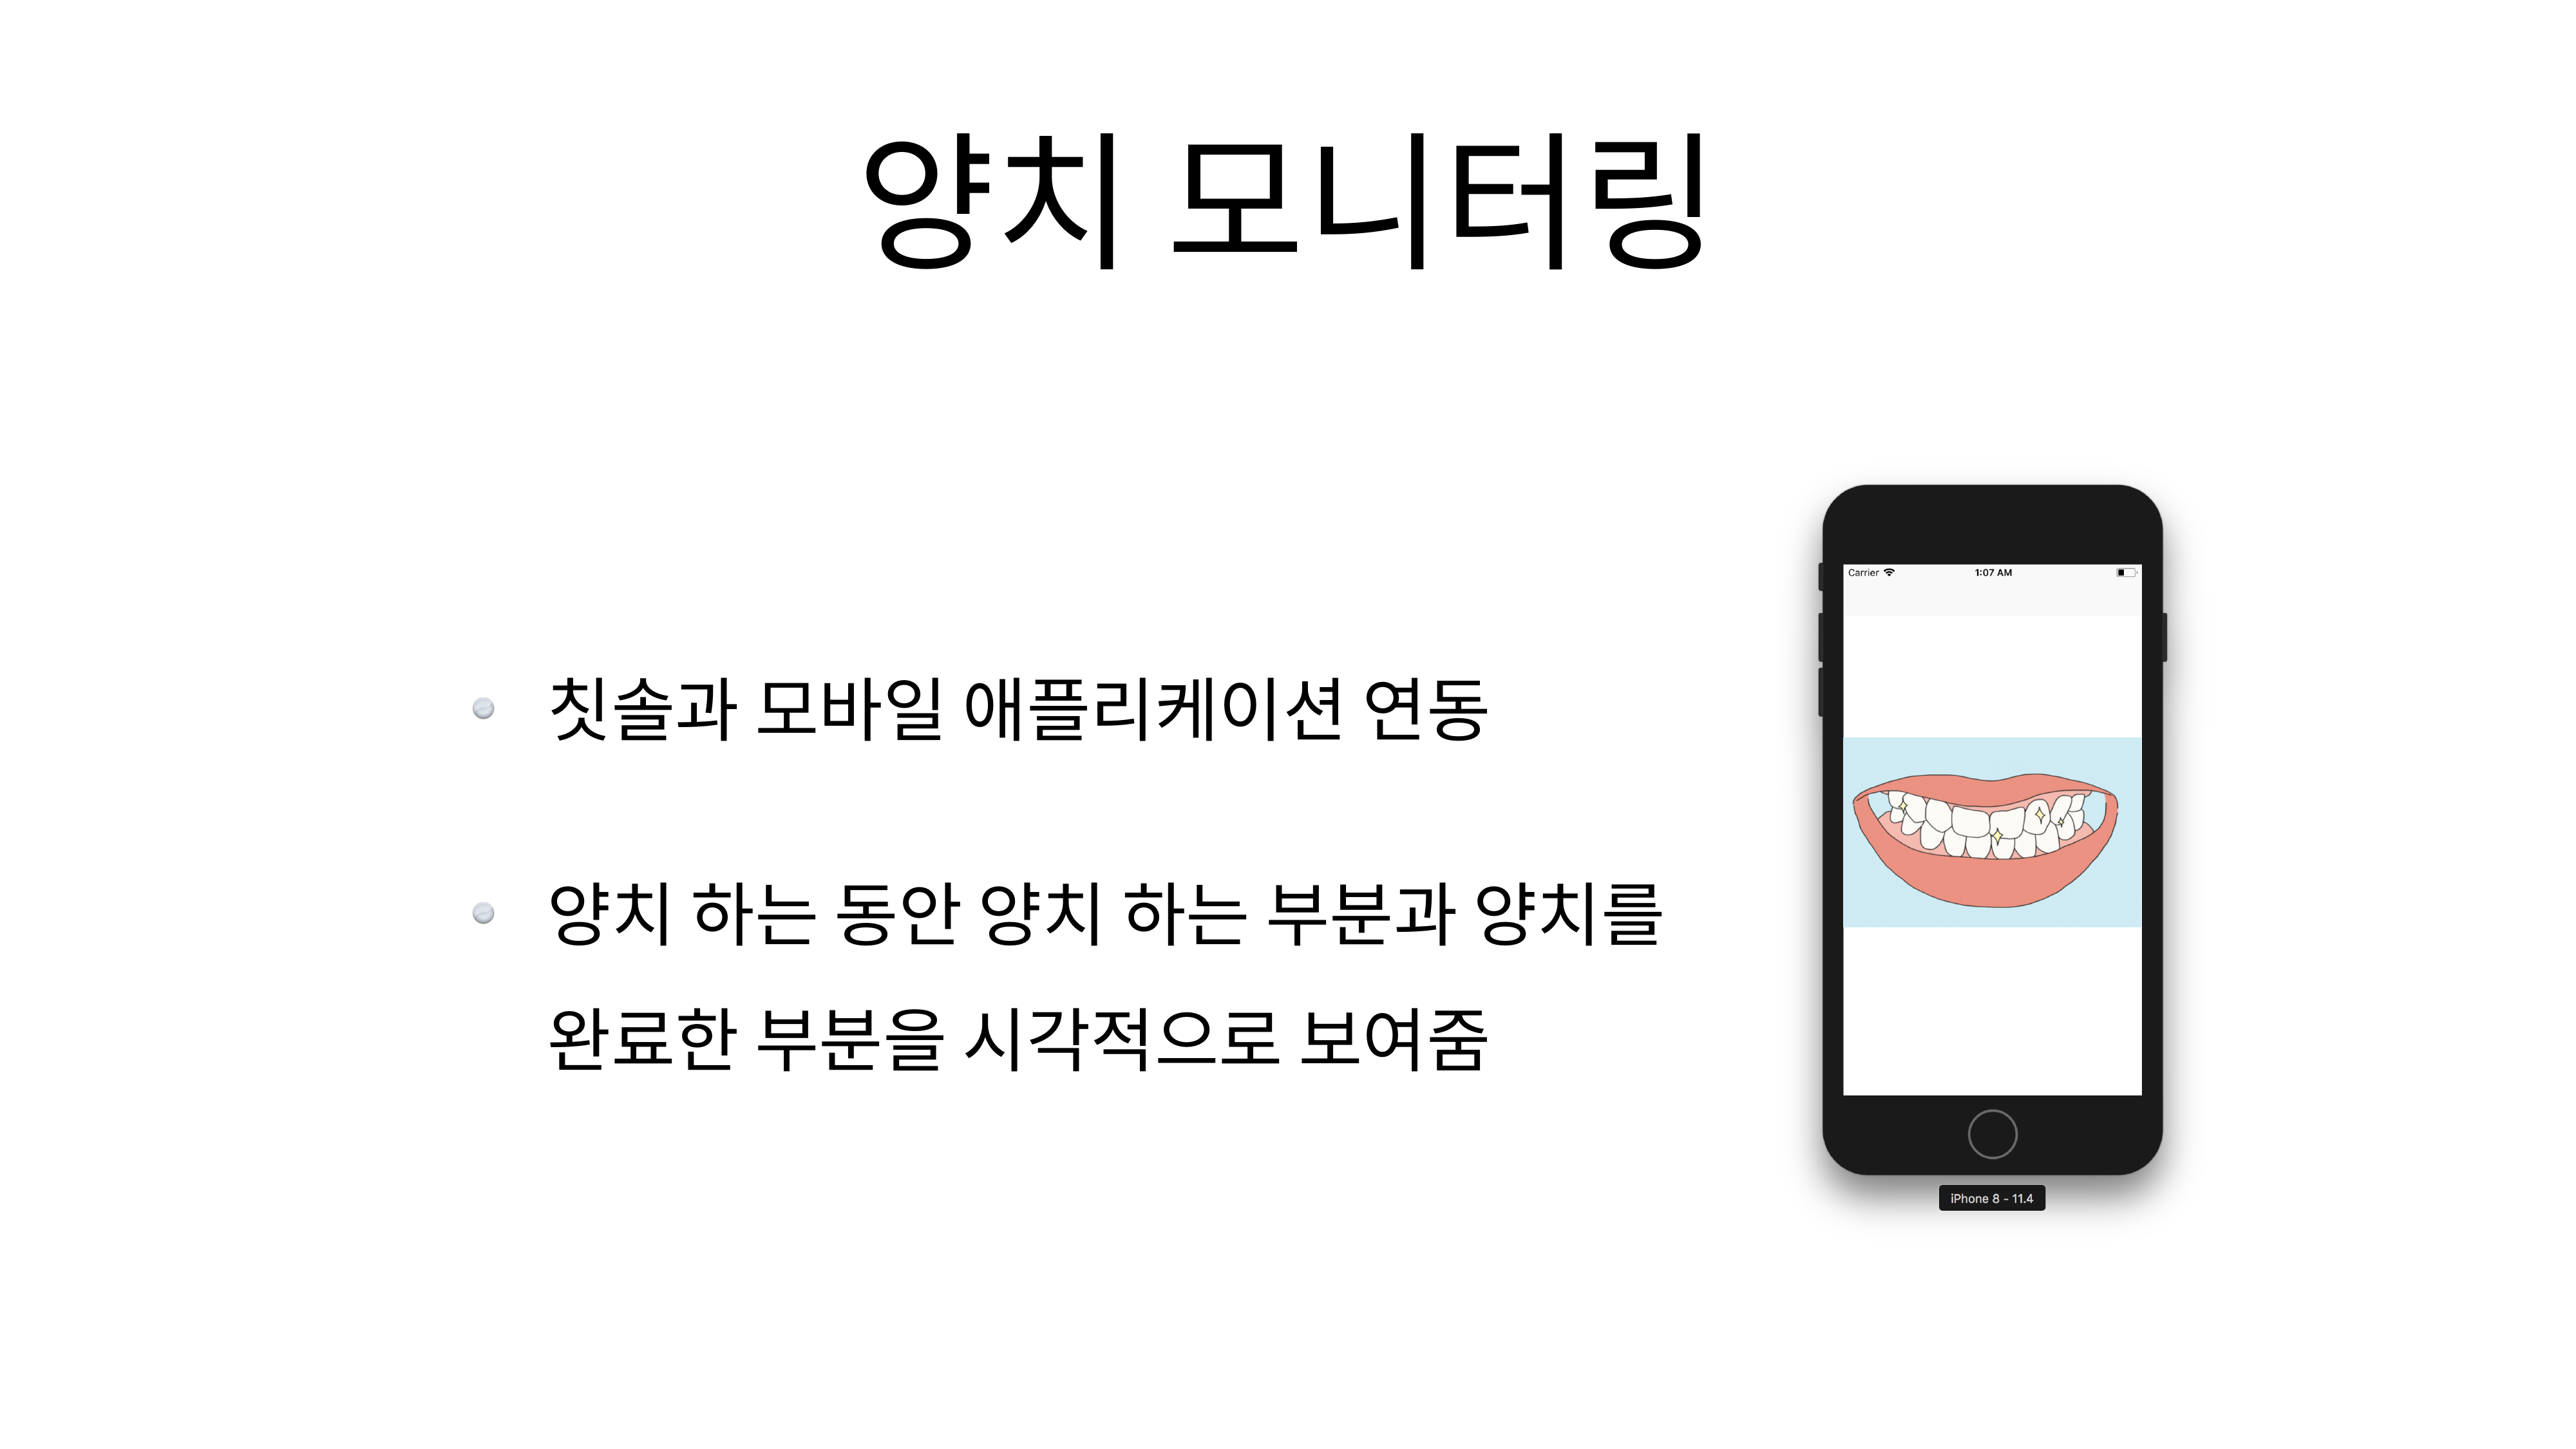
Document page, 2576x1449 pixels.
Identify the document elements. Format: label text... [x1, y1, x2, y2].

title 양치 모니터링 [463, 37, 2113, 359]
picture [471, 695, 496, 720]
picture [1763, 455, 2222, 1249]
list 칫솔과 모바일 애플리케이션 연동 양치 하는 동안 양치 하는 부분과 양치를 완료한 부분을 시각적으로 보여줌 [463, 384, 1736, 1320]
picture [471, 900, 496, 925]
